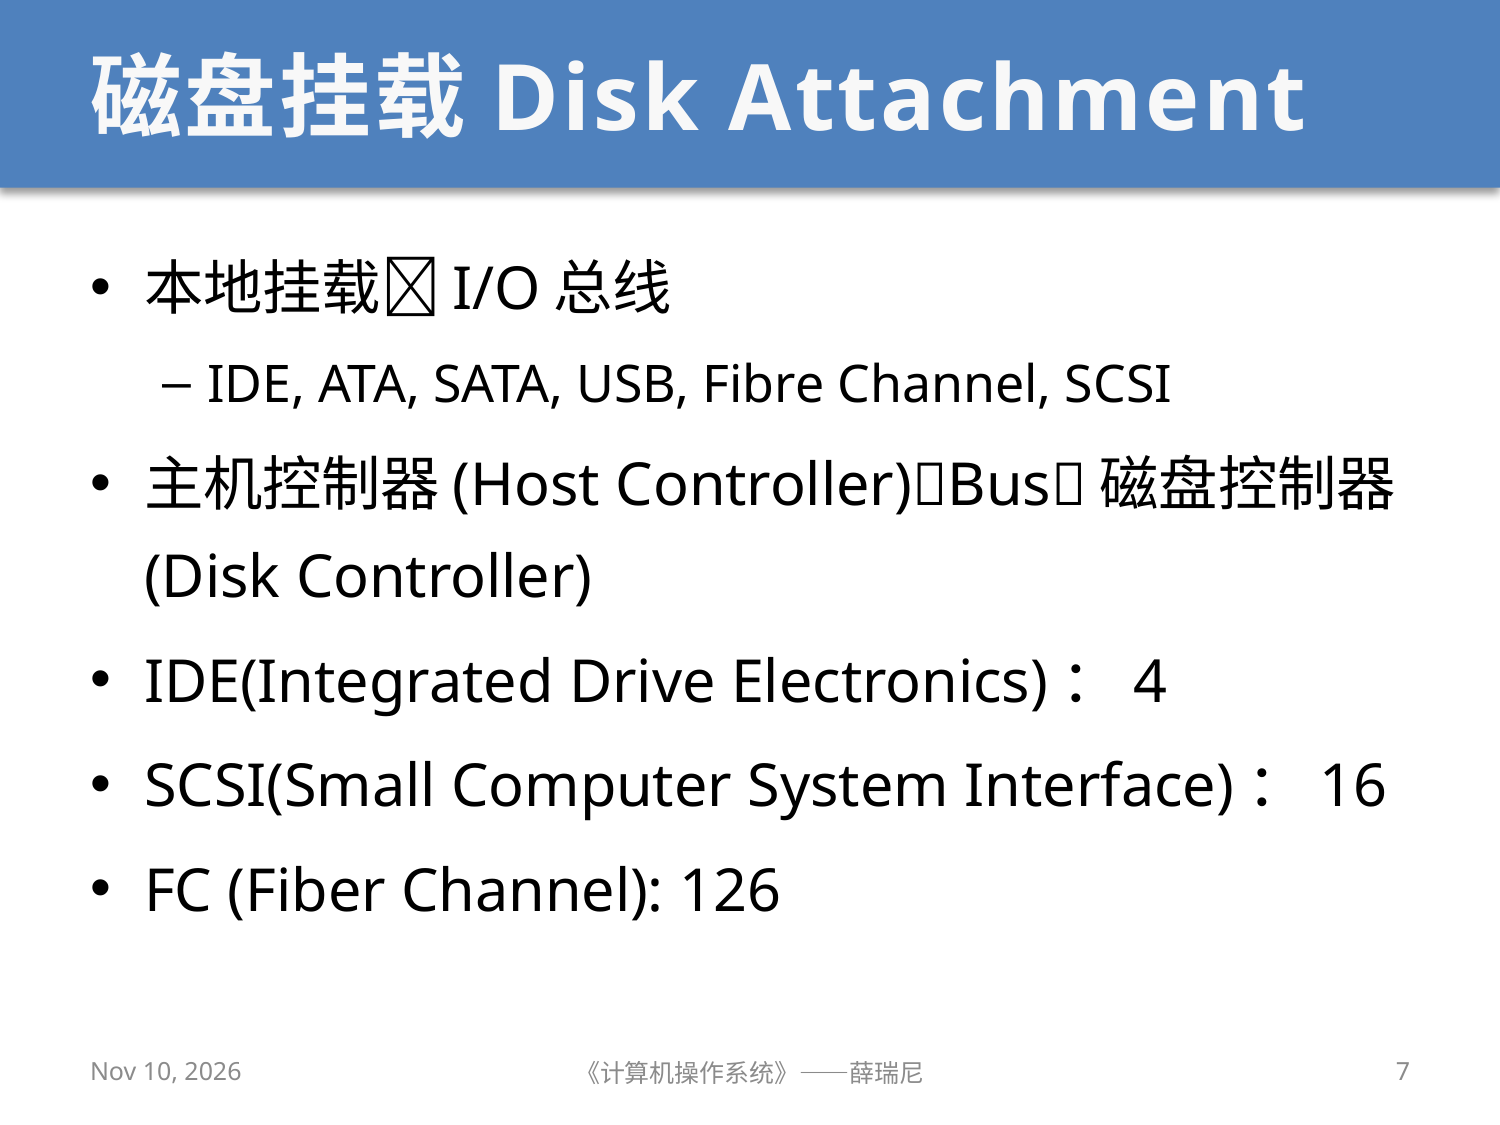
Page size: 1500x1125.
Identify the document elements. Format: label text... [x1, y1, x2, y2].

footer 《计算机操作系统》——薛瑞尼 [512, 1042, 988, 1103]
title 磁盘挂载Disk Attachment [75, 0, 1425, 188]
slide_number 7 [1074, 1042, 1425, 1103]
list 本地挂载I/O总线 IDE, ATA, SATA, USB, Fibre Channel, SCSI 主机控制器(Host Controller)Bus磁盘控制器(Disk Controller) IDE(Integrated Drive Electronics)：4 SCSI(Small Computer System Interface)：16 FC (Fiber Channel): 126 [75, 221, 1425, 1021]
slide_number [75, 1042, 425, 1103]
